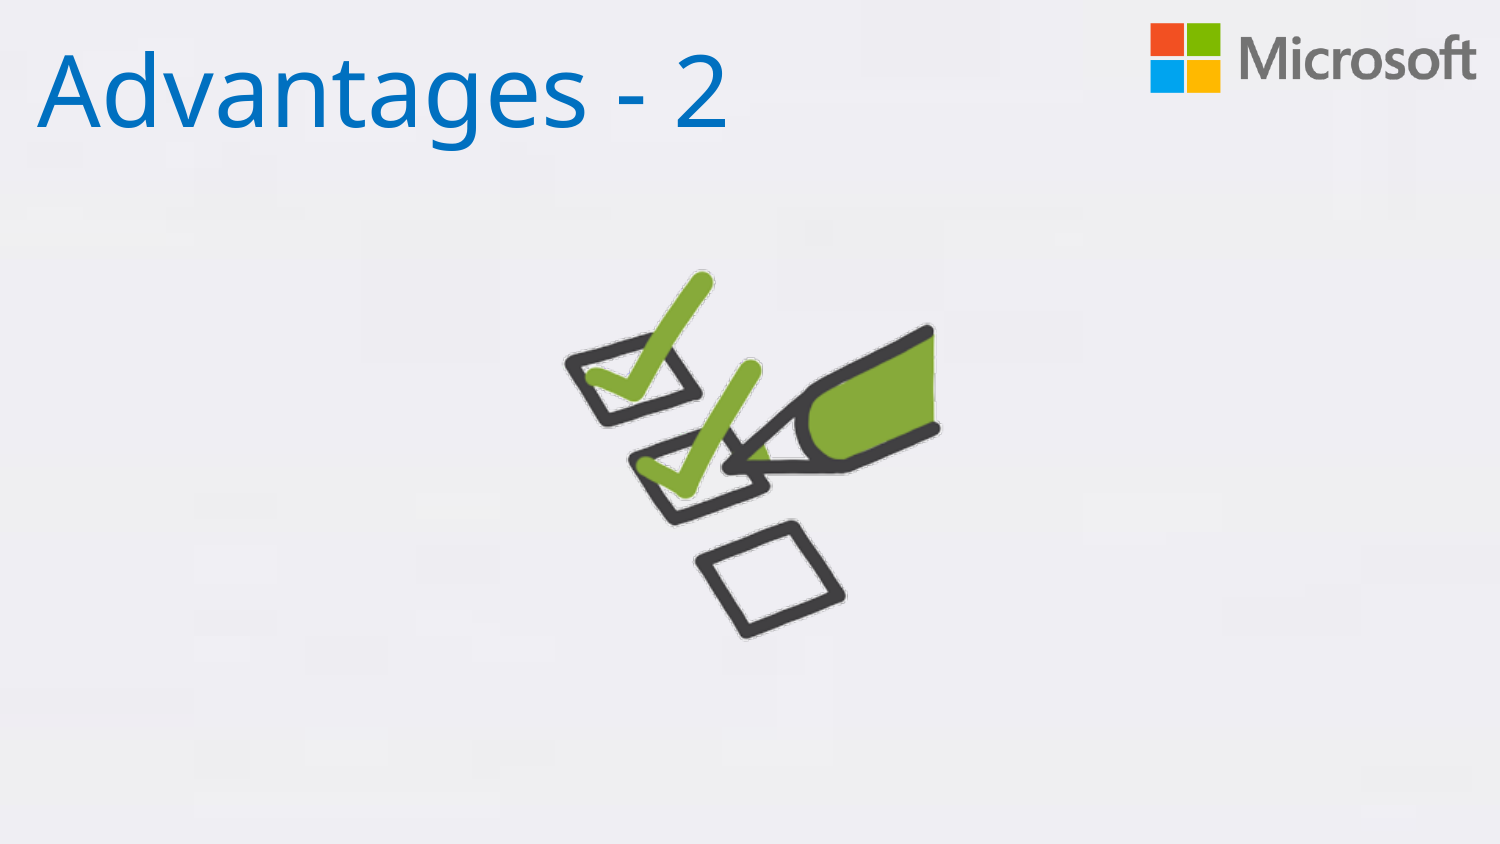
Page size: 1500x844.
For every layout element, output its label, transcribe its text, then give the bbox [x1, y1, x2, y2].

picture [0, 0, 1500, 844]
text_box Advantages - 2 [23, 20, 747, 155]
